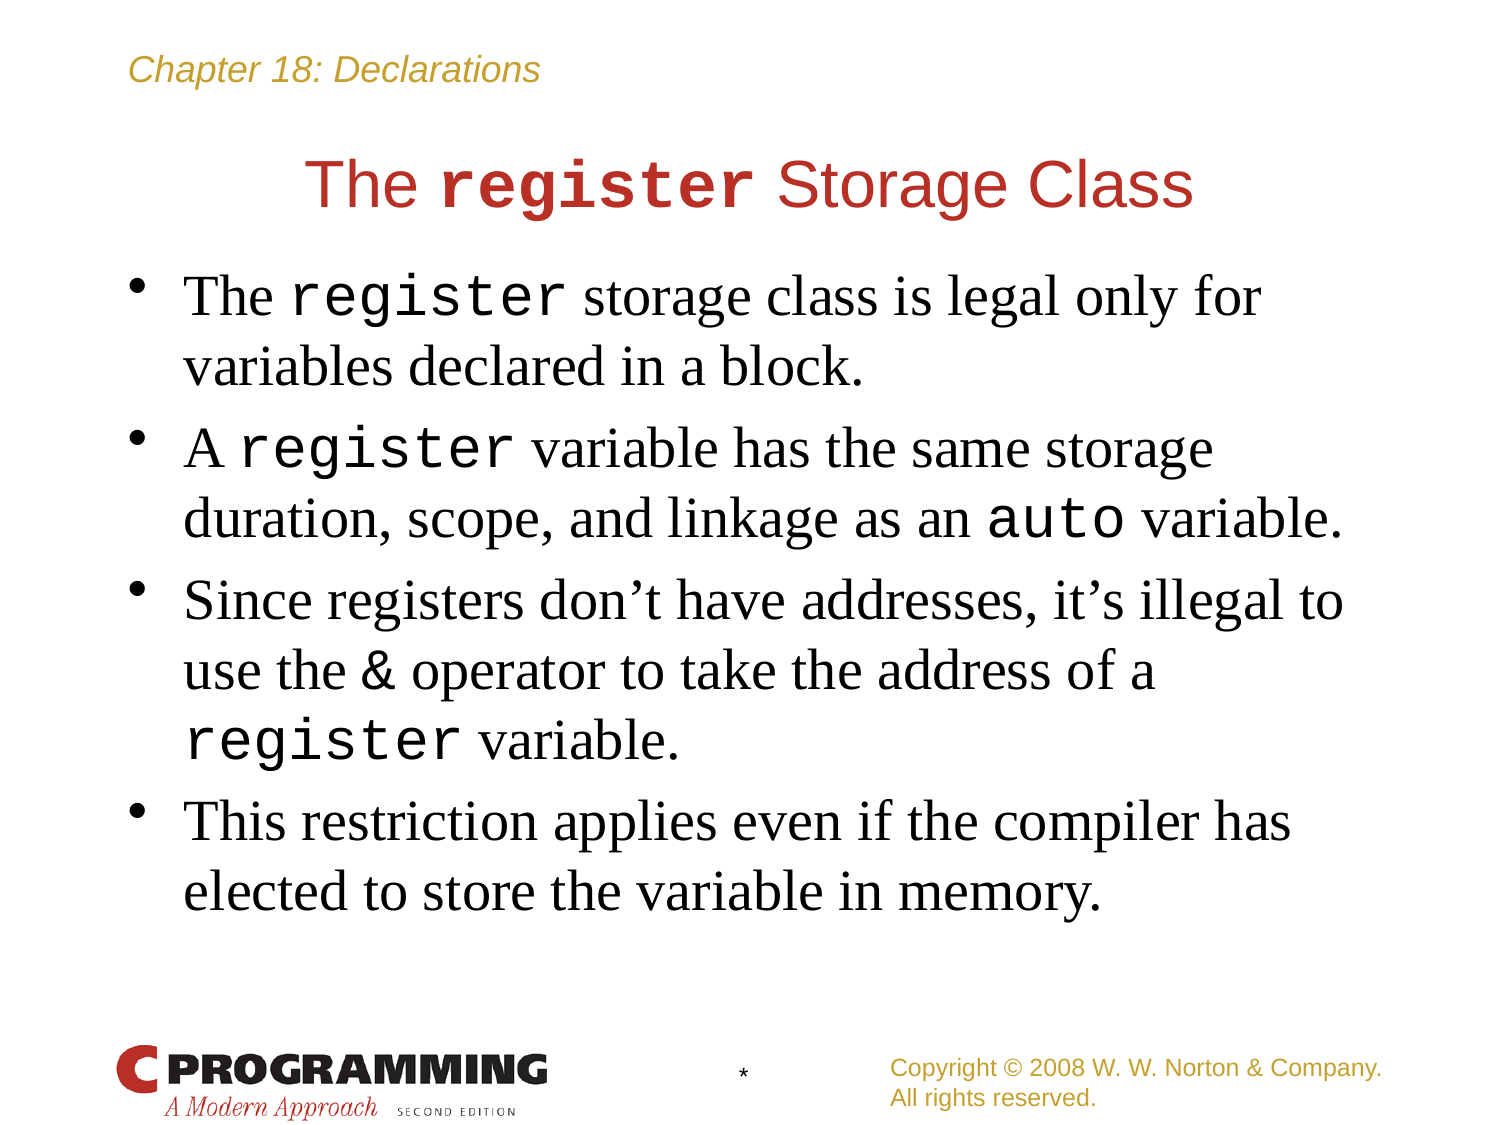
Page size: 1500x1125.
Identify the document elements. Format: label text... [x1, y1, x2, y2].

list The register storage class is legal only for variables declared in a block. A register variable has the same storage duration, scope, and linkage as an auto variable. Since registers don’t have addresses, it’s illegal to use the & operator to take the address of a register variable. This restriction applies even if the compiler has elected to store the variable in memory. [112, 249, 1388, 1038]
text_box Copyright © 2008 W. W. Norton & Company. All rights reserved. [874, 1043, 1388, 1119]
title The register Storage Class [112, 125, 1388, 238]
picture [112, 1041, 550, 1123]
text_box * [687, 1050, 800, 1100]
